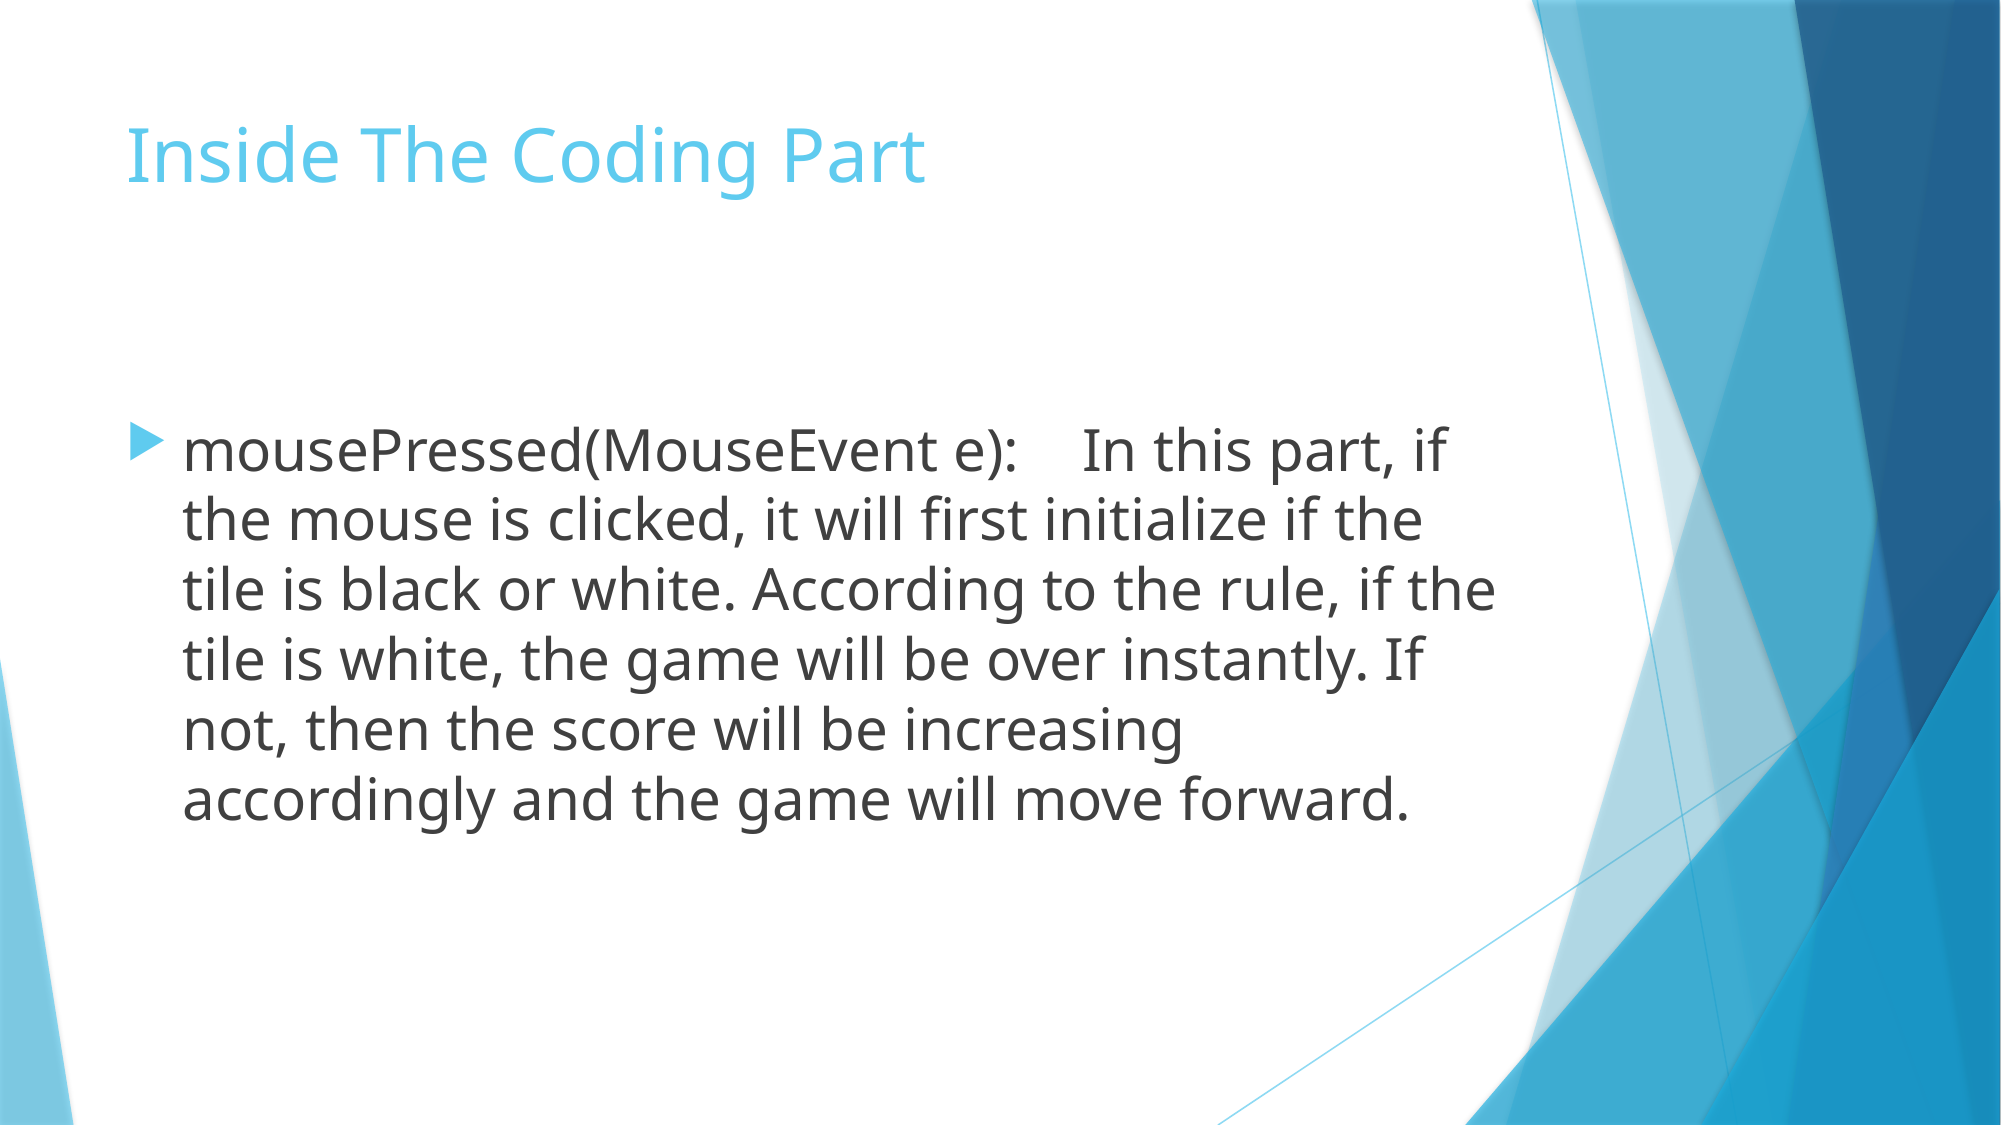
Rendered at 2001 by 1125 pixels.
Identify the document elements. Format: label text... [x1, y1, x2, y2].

title Inside The Coding Part [111, 99, 1522, 314]
list mousePressed(MouseEvent e): In this part, if the mouse is clicked, it will first initialize if the tile is black or white. According to the rule, if the tile is white, the game will be over instantly. If not, then the score will be increasing accordingly and the game will move forward. [111, 314, 1522, 952]
